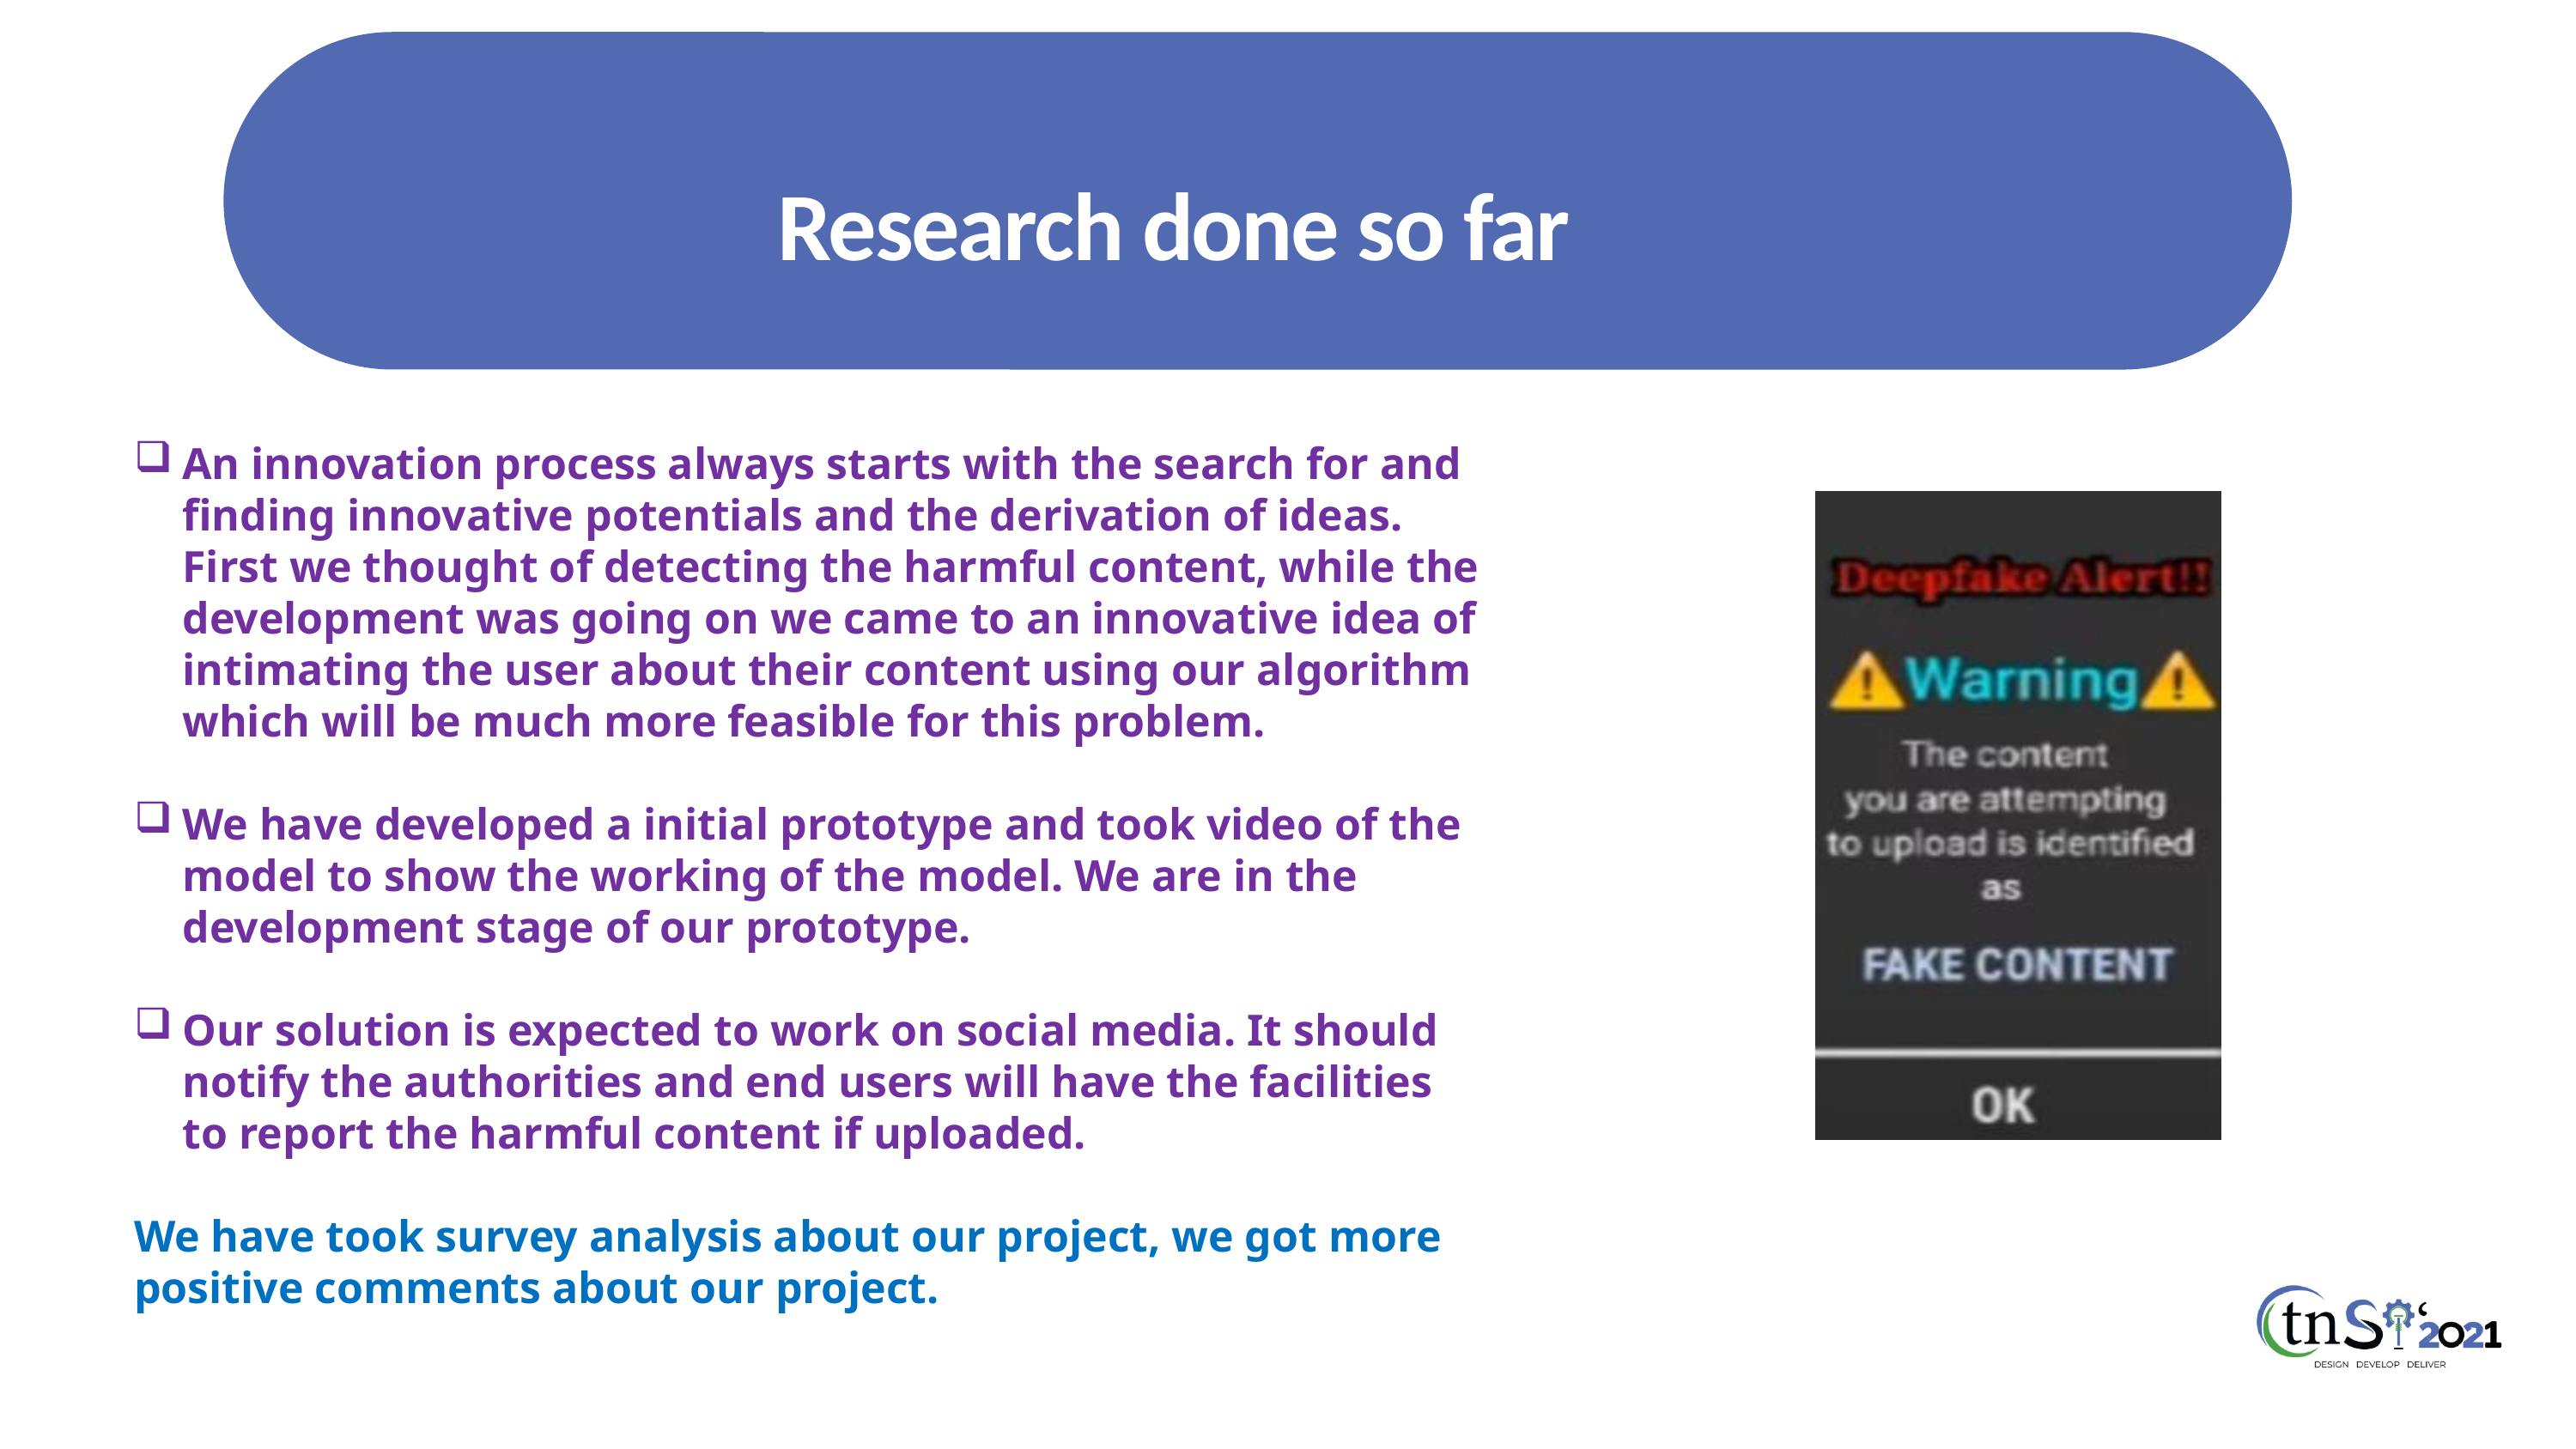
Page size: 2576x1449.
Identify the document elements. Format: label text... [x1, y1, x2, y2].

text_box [392, 140, 2123, 232]
picture [1814, 490, 2221, 1141]
picture [2238, 1266, 2537, 1398]
text_box An innovation process always starts with the search for and finding innovative potentials and the derivation of ideas. First we thought of detecting the harmful content, while the development was going on we came to an innovative idea of intimating the user about their content using our algorithm which will be much more feasible for this problem. We have developed a initial prototype and took video of the model to show the working of the model. We are in the development stage of our prototype. Our solution is expected to work on social media. It should notify the authorities and end users will have the facilities to report the harmful content if uploaded. We have took survey analysis about our project, we got more positive comments about our project. [121, 430, 1501, 1370]
